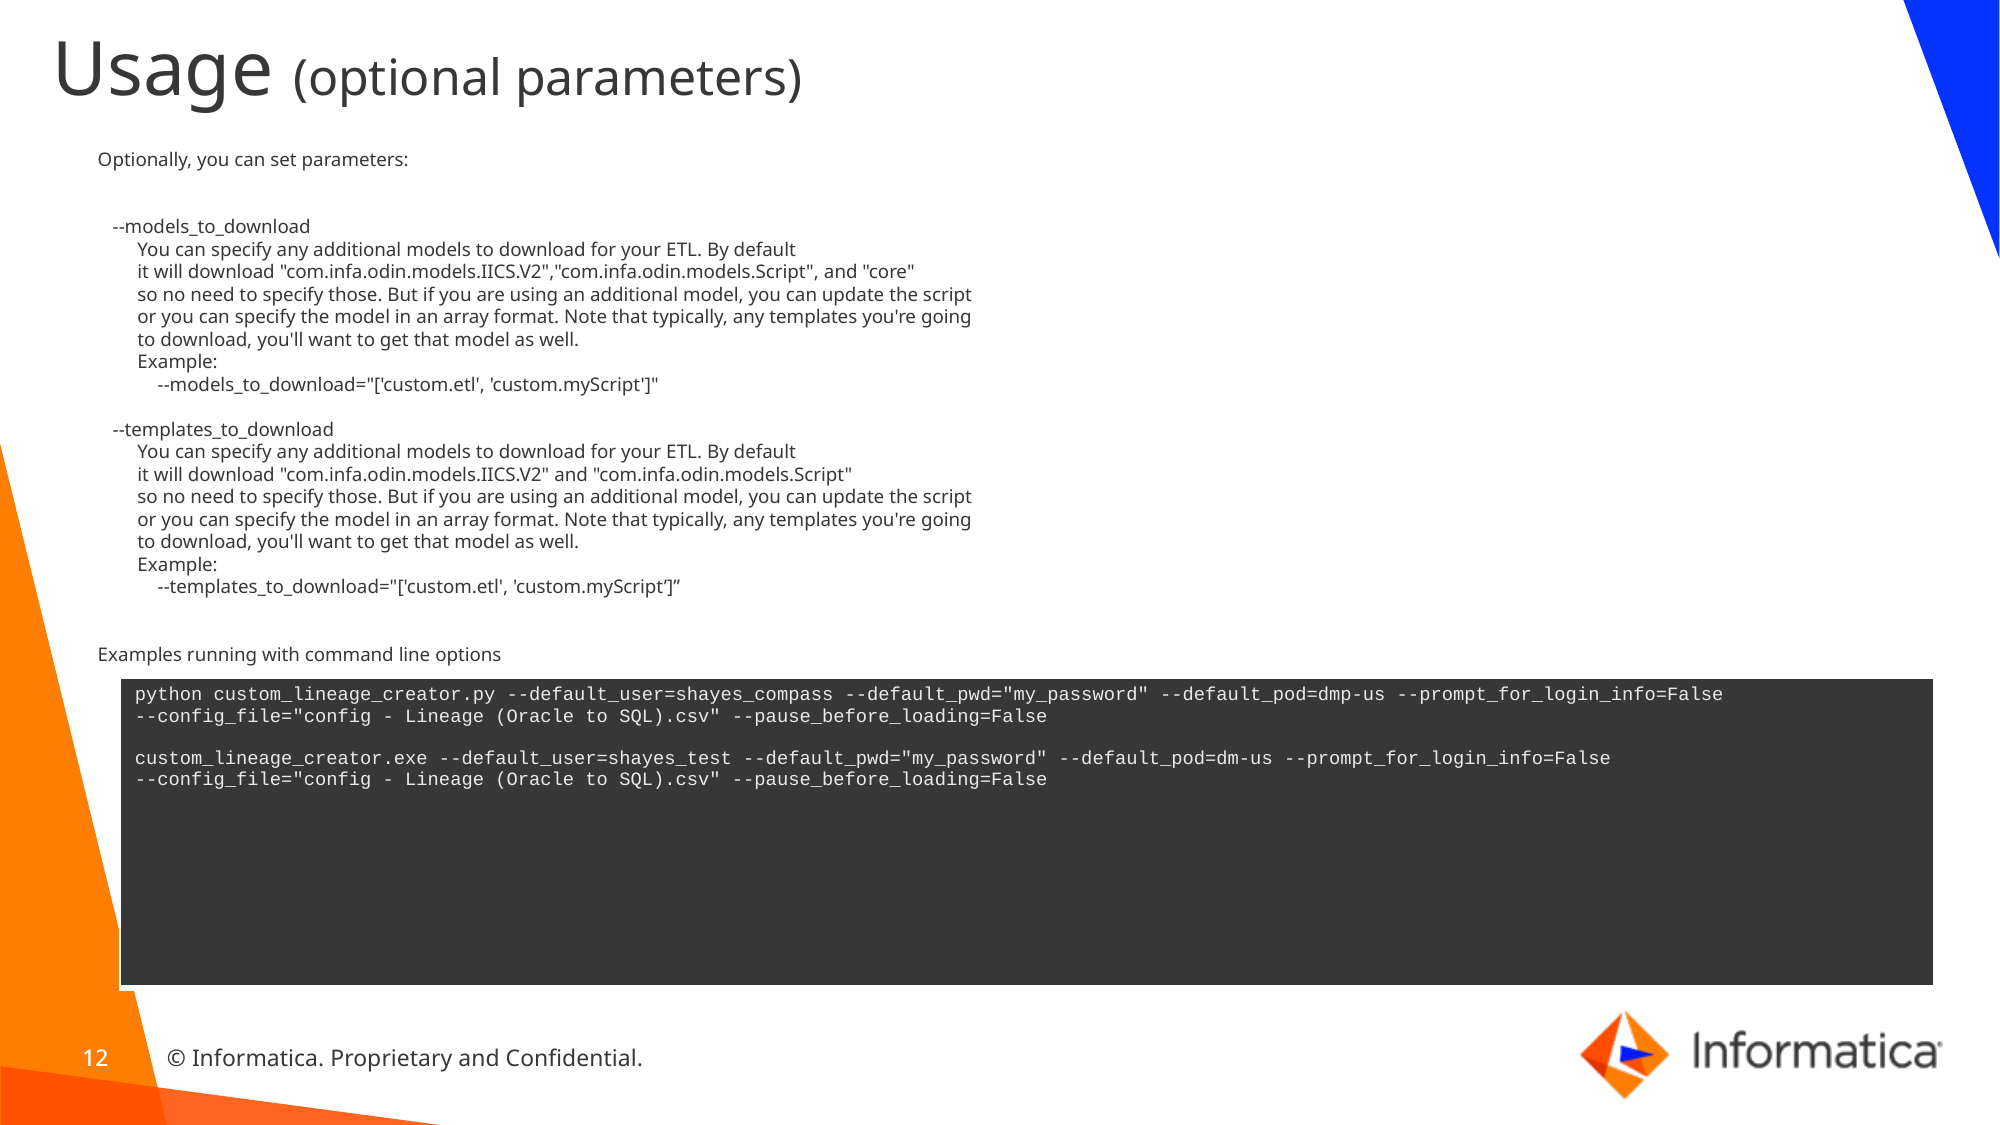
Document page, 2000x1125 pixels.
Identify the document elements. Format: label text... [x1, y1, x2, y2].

picture [1558, 985, 1965, 1125]
title Usage (optional parameters) [52, 30, 1889, 123]
table_header python custom_lineage_creator.py --default_user=shayes_compass --default_pwd="my_password" --default_pod=dmp-us --prompt_for_login_info=False --config_file="config - Lineage (Oracle to SQL).csv" --pause_before_loading=False custom_lineage_creator.exe --default_user=shayes_test --default_pwd="my_password" --default_pod=dm-us --prompt_for_login_info=False --config_file="config - Lineage (Oracle to SQL).csv" --pause_before_loading=False [121, 679, 1933, 985]
text_box Optionally, you can set parameters: --models_to_download You can specify any additional models to download for your ETL. By default it will download "com.infa.odin.models.IICS.V2","com.infa.odin.models.Script", and "core" so no need to specify those. But if you are using an additional model, you can update the script or you can specify the model in an array format. Note that typically, any templates you're going to download, you'll want to get that model as well. Example: --models_to_download="['custom.etl', 'custom.myScript']" --templates_to_download You can specify any additional models to download for your ETL. By default it will download "com.infa.odin.models.IICS.V2" and "com.infa.odin.models.Script" so no need to specify those. But if you are using an additional model, you can update the script or you can specify the model in an array format. Note that typically, any templates you're going to download, you'll want to get that model as well. Example: --templates_to_download="['custom.etl', 'custom.myScript’]” Examples running with command line options [97, 124, 1935, 761]
